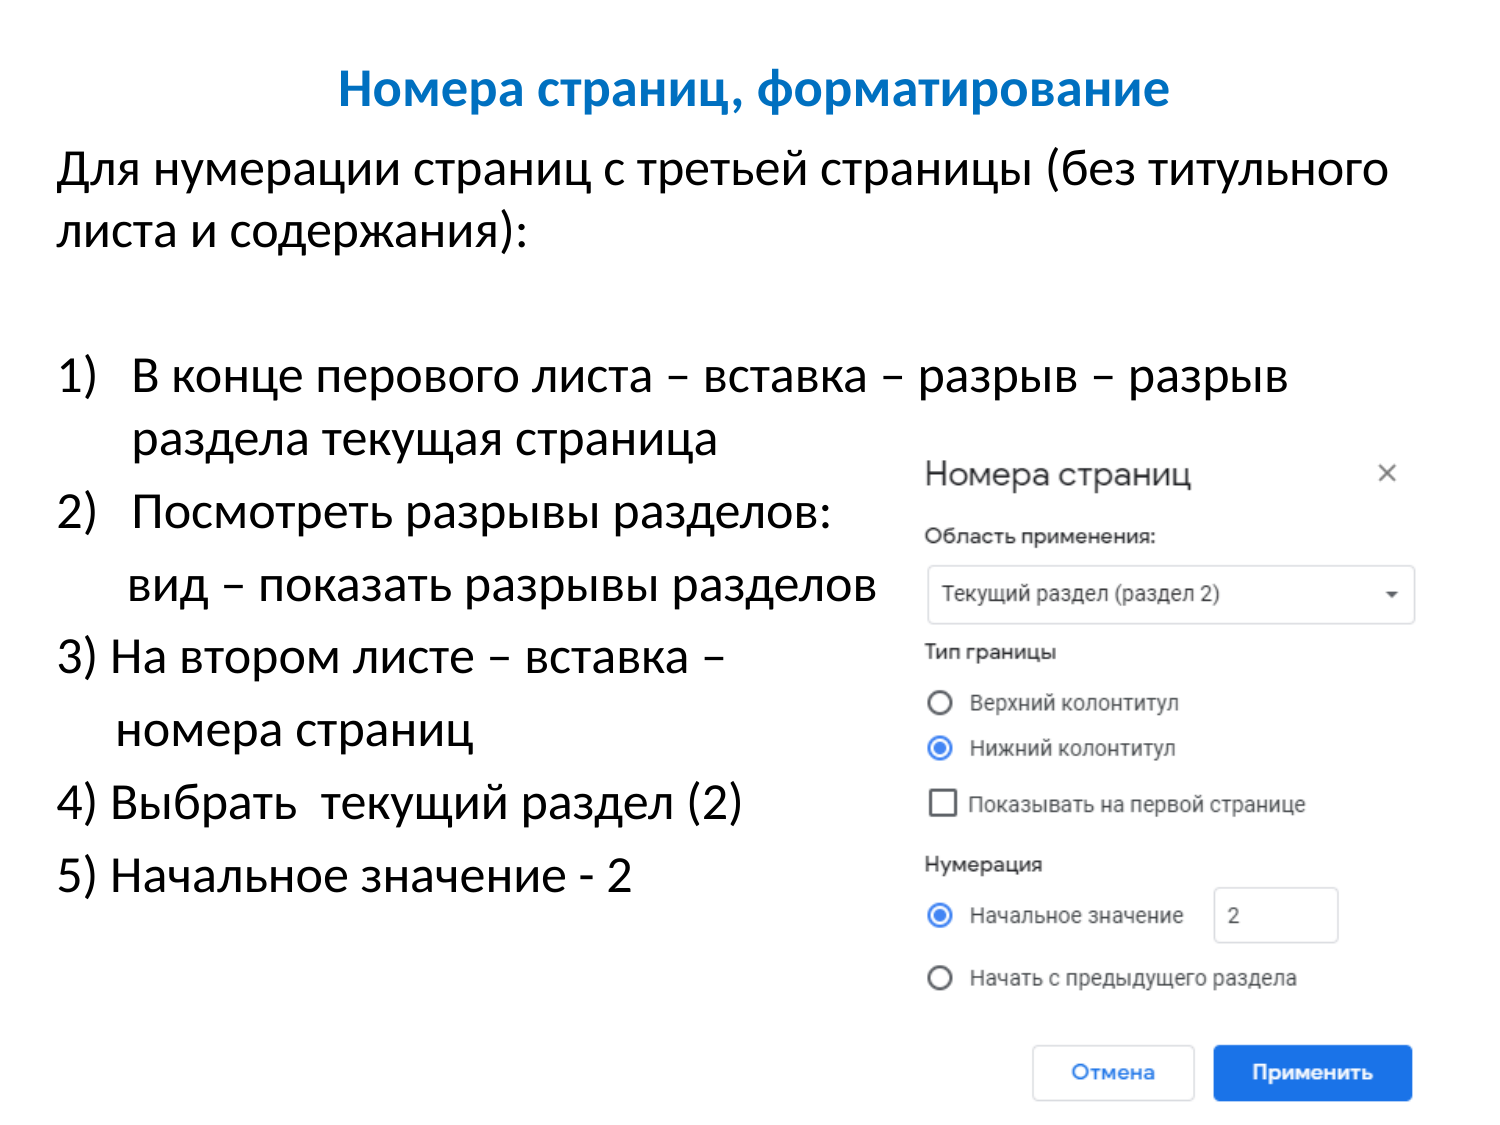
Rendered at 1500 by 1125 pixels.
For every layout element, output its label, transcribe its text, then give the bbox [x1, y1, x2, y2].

list Для нумерации страниц с третьей страницы (без титульного листа и содержания): В конце перового листа – вставка – разрыв – разрыв раздела текущая страница Посмотреть разрывы разделов: вид – показать разрывы разделов 3) На втором листе – вставка – номера страниц 4) Выбрать текущий раздел (2) 5) Начальное значение - 2 [41, 125, 1471, 1094]
picture [897, 420, 1436, 1125]
title Номера страниц, форматирование [75, 44, 1436, 125]
